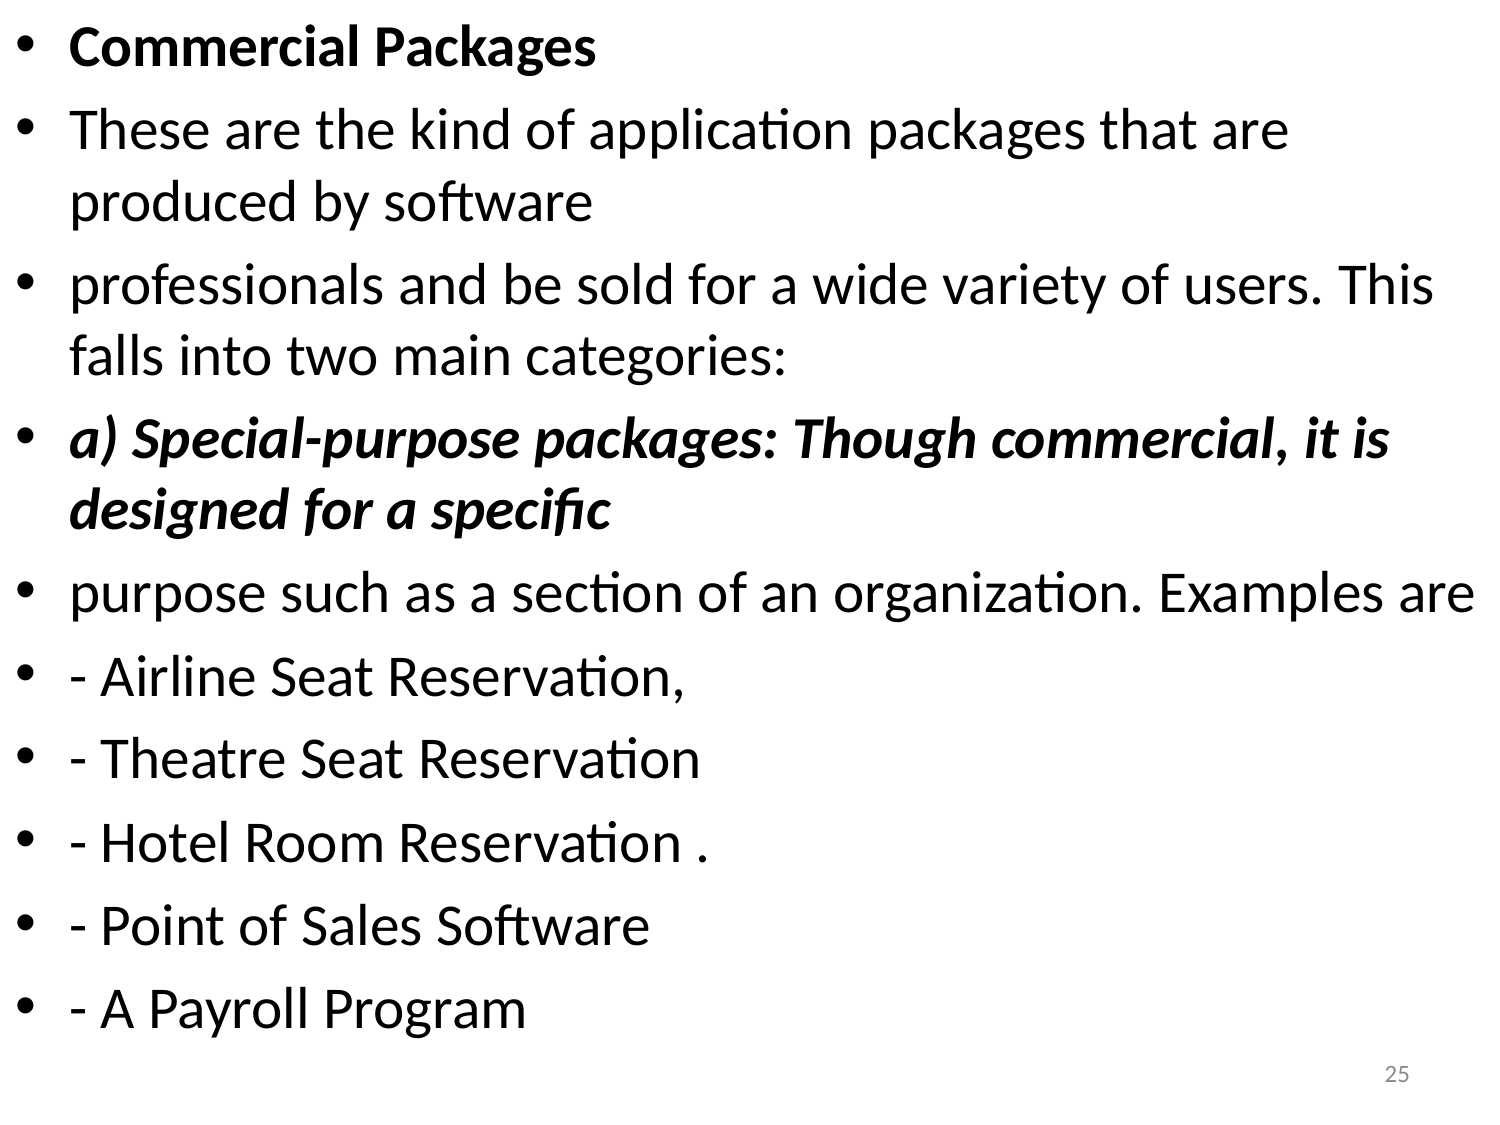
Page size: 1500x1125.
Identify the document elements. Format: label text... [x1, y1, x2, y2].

slide_number 25 [1074, 1042, 1425, 1103]
list Commercial Packages These are the kind of application packages that are produced by software professionals and be sold for a wide variety of users. This falls into two main categories: a) Special-purpose packages: Though commercial, it is designed for a specific purpose such as a section of an organization. Examples are - Airline Seat Reservation, - Theatre Seat Reservation - Hotel Room Reservation . - Point of Sales Software - A Payroll Program [0, 0, 1500, 1125]
